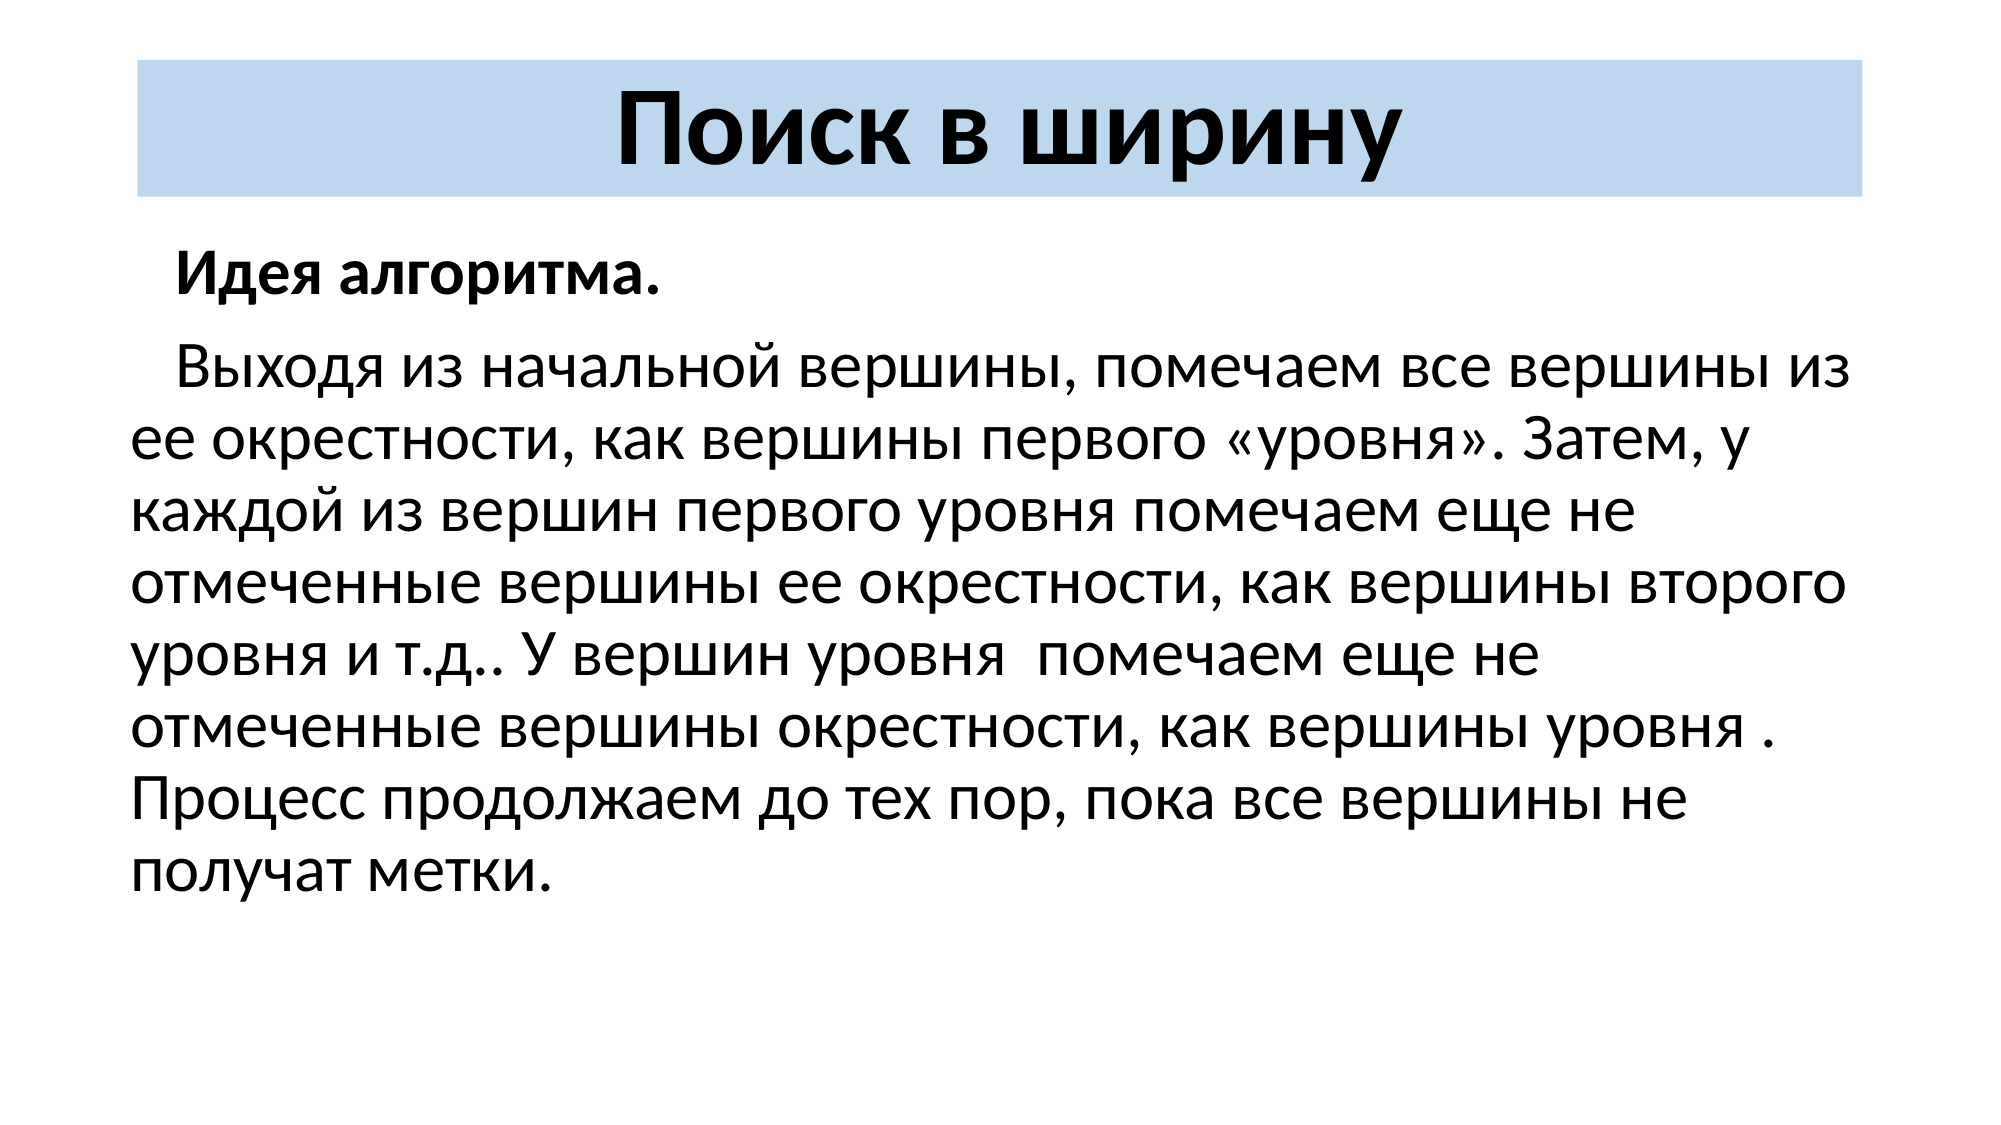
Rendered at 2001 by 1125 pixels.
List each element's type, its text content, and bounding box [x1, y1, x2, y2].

title Поиск в ширину [137, 59, 1863, 197]
